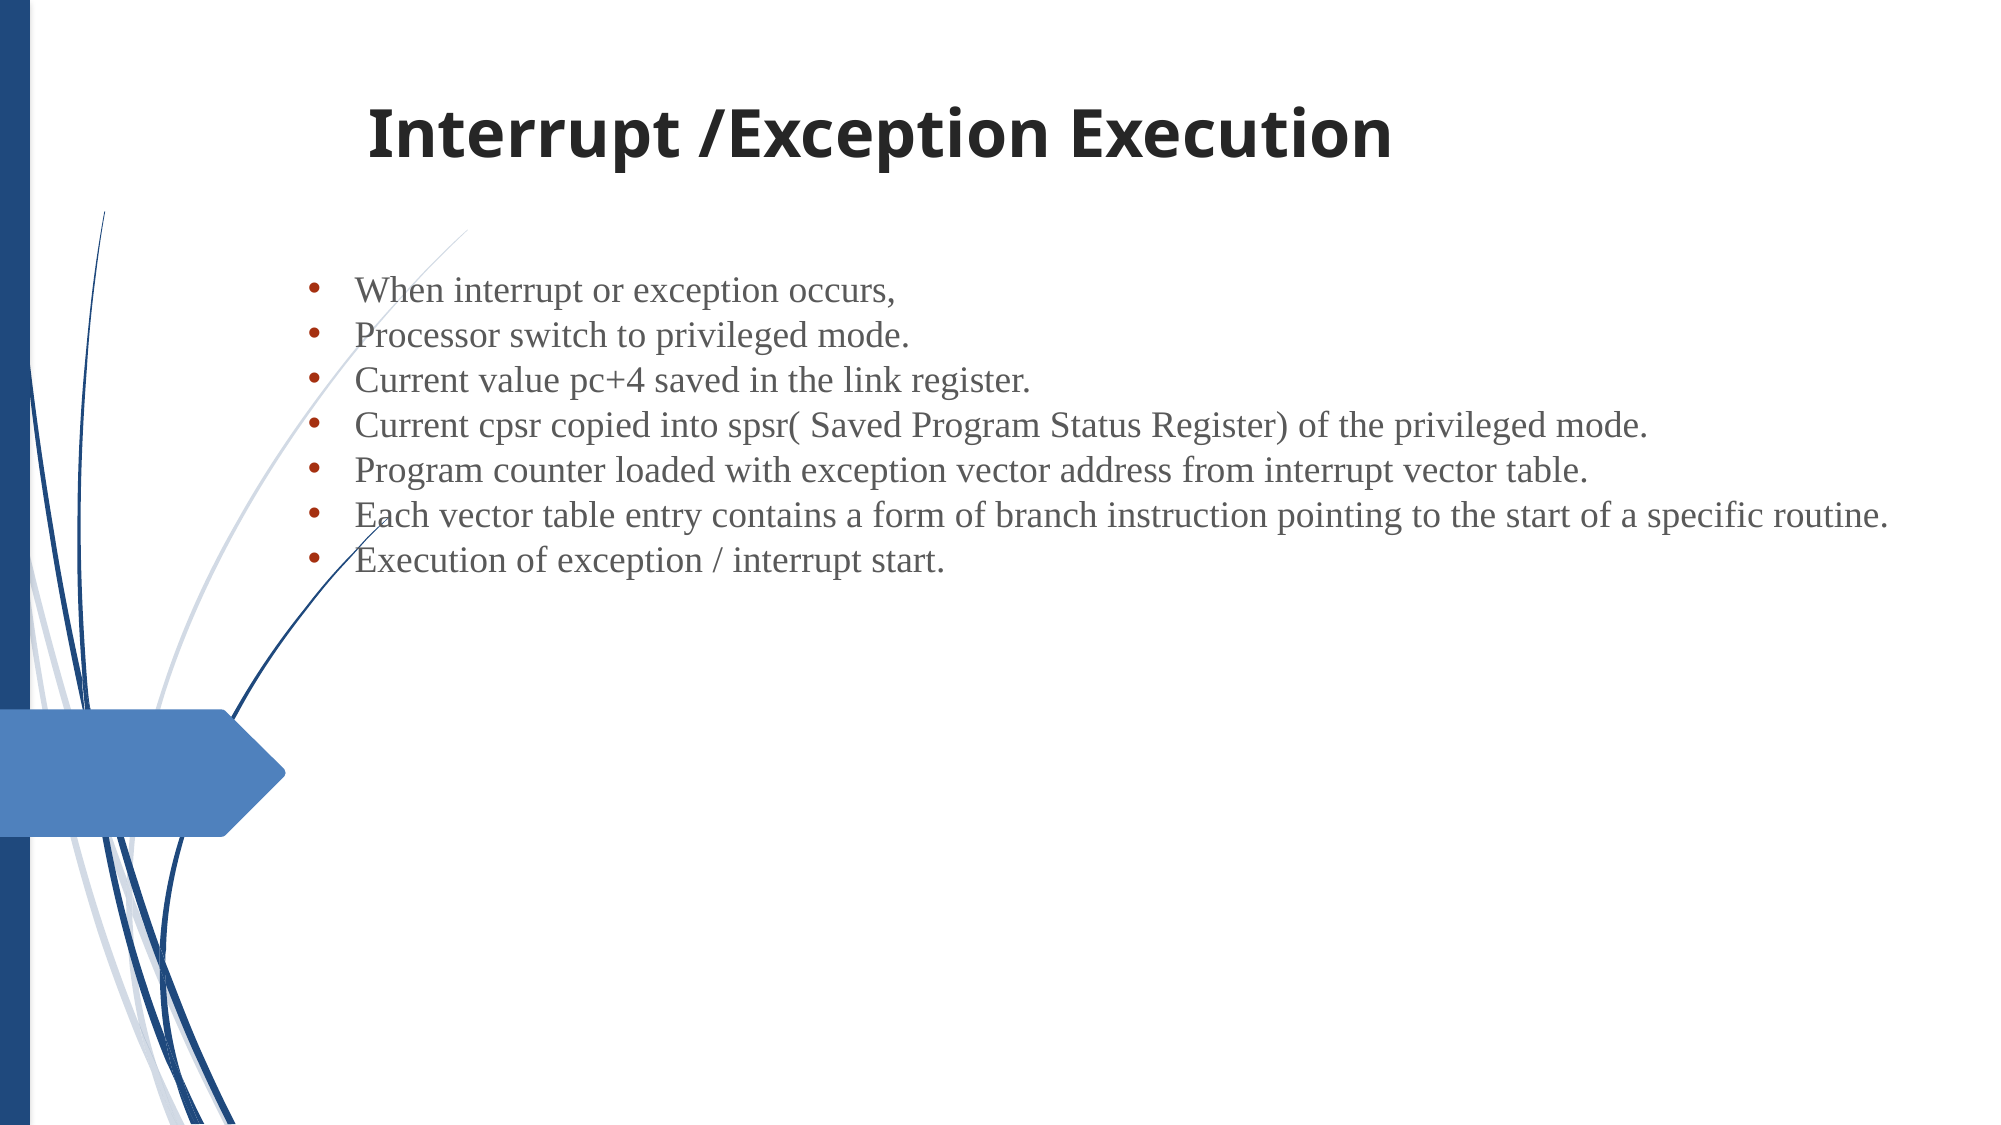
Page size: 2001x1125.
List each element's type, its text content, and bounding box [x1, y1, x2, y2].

text_box When interrupt or exception occurs, Processor switch to privileged mode. Current value pc+4 saved in the link register. Current cpsr copied into spsr( Saved Program Status Register) of the privileged mode. Program counter loaded with exception vector address from interrupt vector table. Each vector table entry contains a form of branch instruction pointing to the start of a specific routine. Execution of exception / interrupt start. [292, 257, 1959, 829]
text_box Interrupt /Exception Execution [353, 75, 1959, 179]
